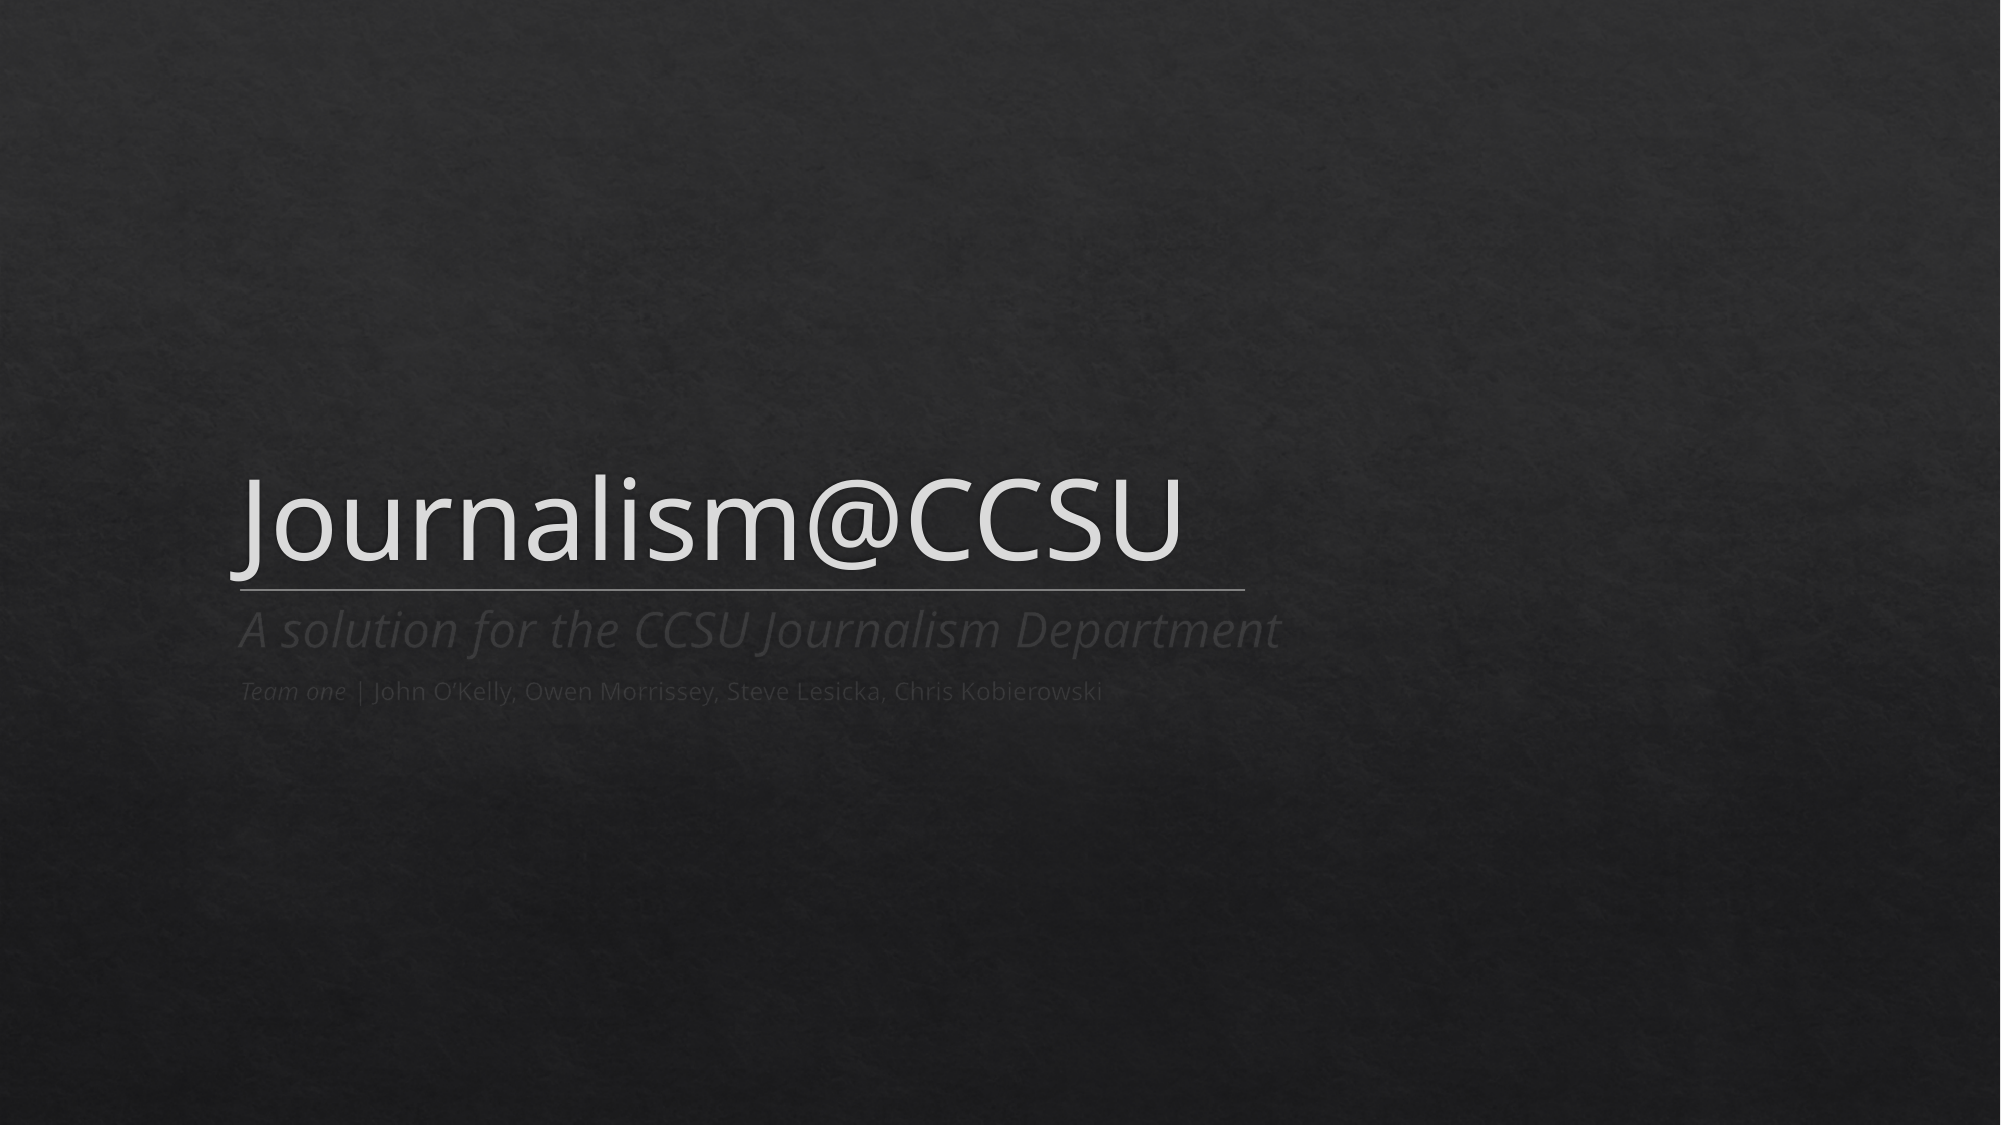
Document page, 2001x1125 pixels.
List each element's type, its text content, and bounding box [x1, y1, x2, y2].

subtitle A solution for the CCSU Journalism Department Team one | John O’Kelly, Owen Morrissey, Steve Lesicka, Chris Kobierowski [224, 590, 1774, 763]
title Journalism@CCSU [224, 290, 1774, 587]
